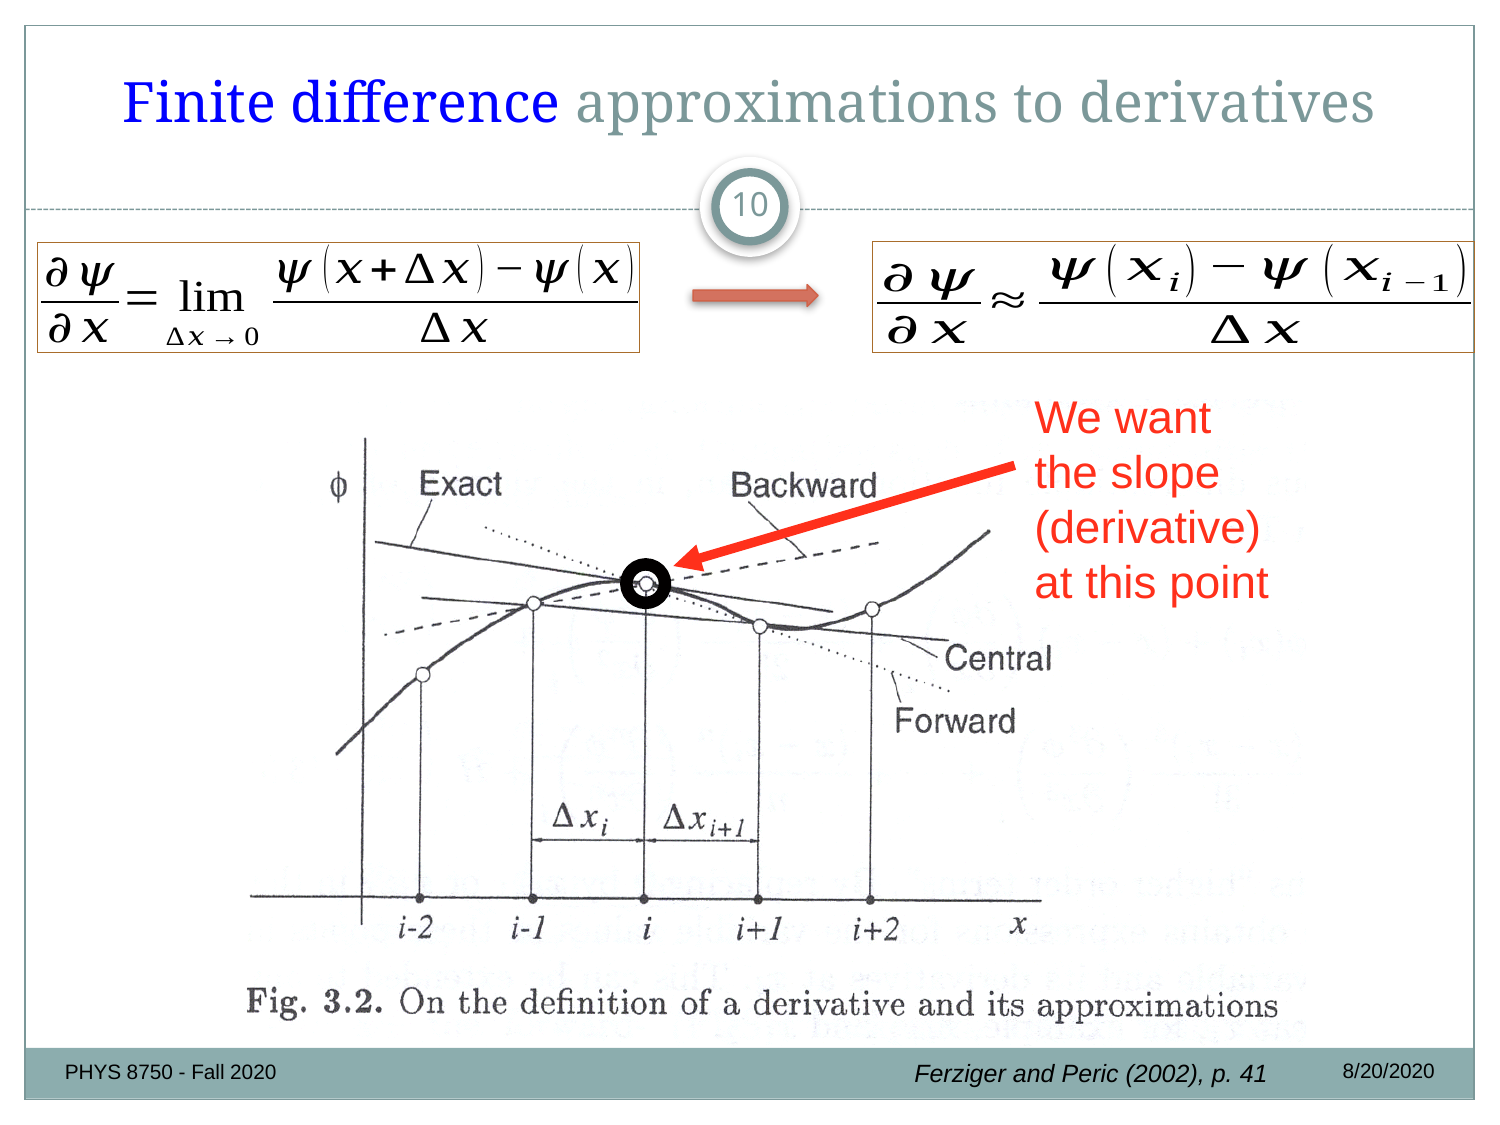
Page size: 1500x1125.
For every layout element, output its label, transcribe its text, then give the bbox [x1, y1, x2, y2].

text_box [692, 283, 819, 308]
text_box We want the slope (derivative) at this point [1019, 379, 1320, 615]
text_box Ferziger and Peric (2002), p. 41 [899, 1055, 1284, 1095]
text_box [205, 398, 1306, 1046]
footer PHYS 8750 - Fall 2020 [50, 1051, 638, 1112]
title Finite difference approximations to derivatives [49, 37, 1450, 162]
slide_number 10 [712, 169, 788, 243]
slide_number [950, 1050, 1450, 1111]
